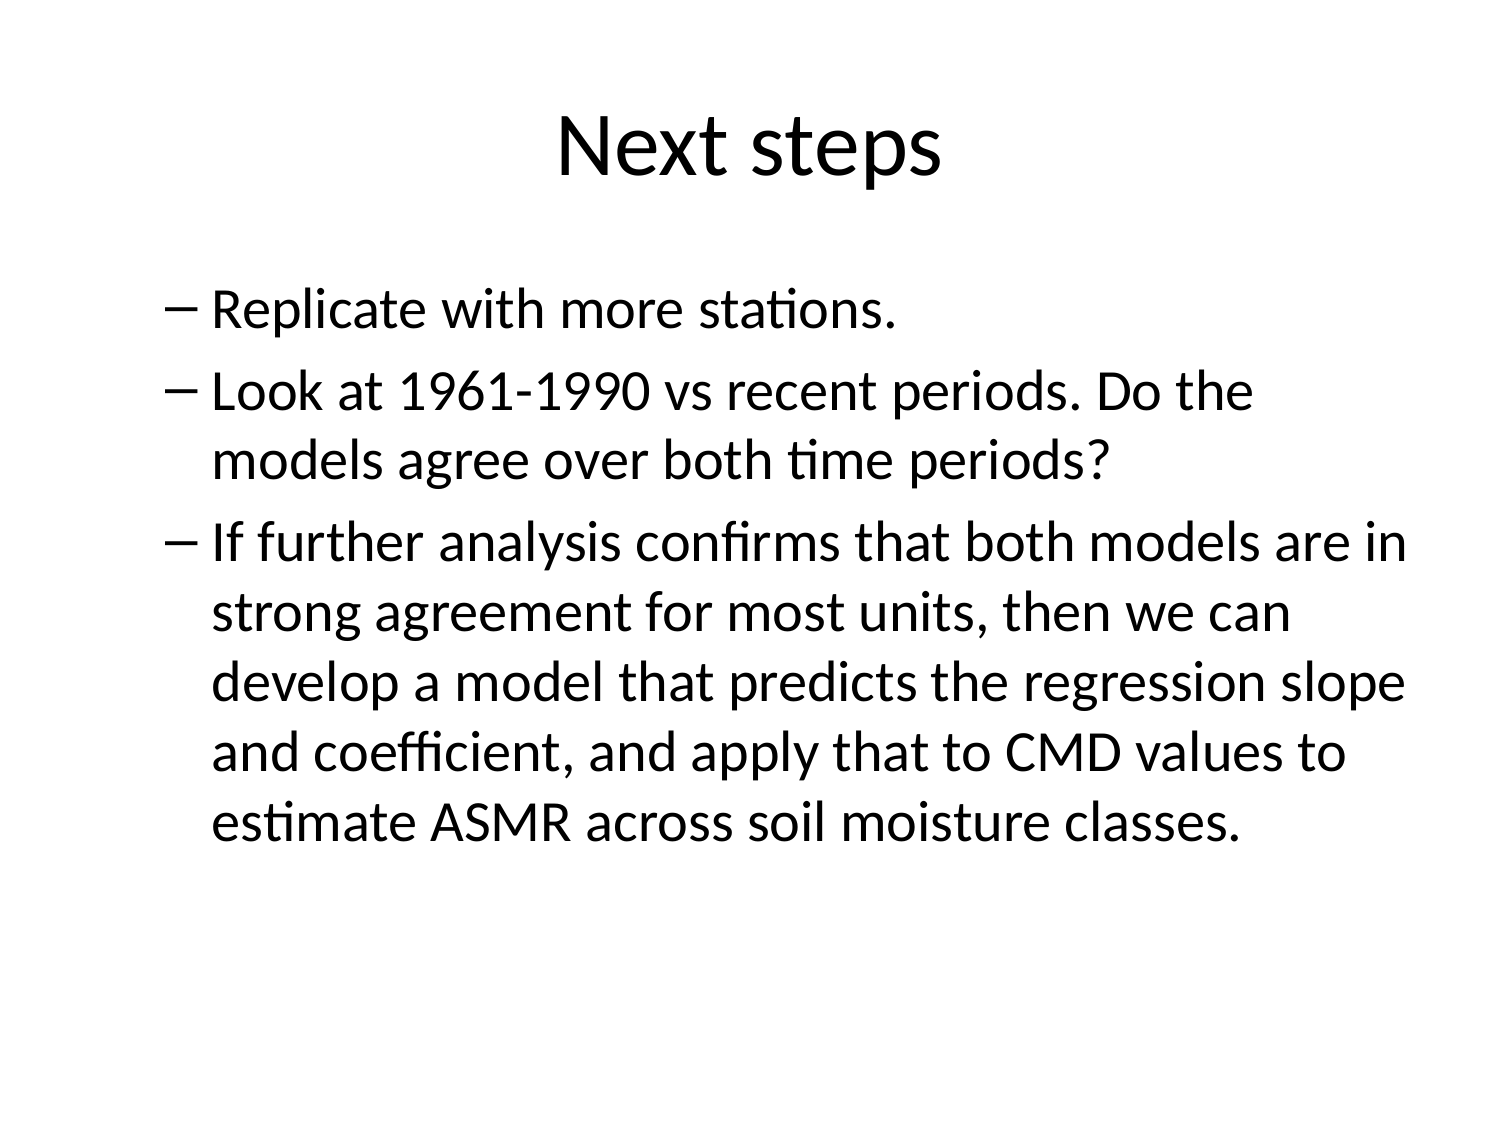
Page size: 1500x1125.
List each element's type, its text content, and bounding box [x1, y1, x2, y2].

list Replicate with more stations. Look at 1961-1990 vs recent periods. Do the models agree over both time periods? If further analysis confirms that both models are in strong agreement for most units, then we can develop a model that predicts the regression slope and coefficient, and apply that to CMD values to estimate ASMR across soil moisture classes. [75, 262, 1425, 1005]
title Next steps [75, 45, 1425, 233]
